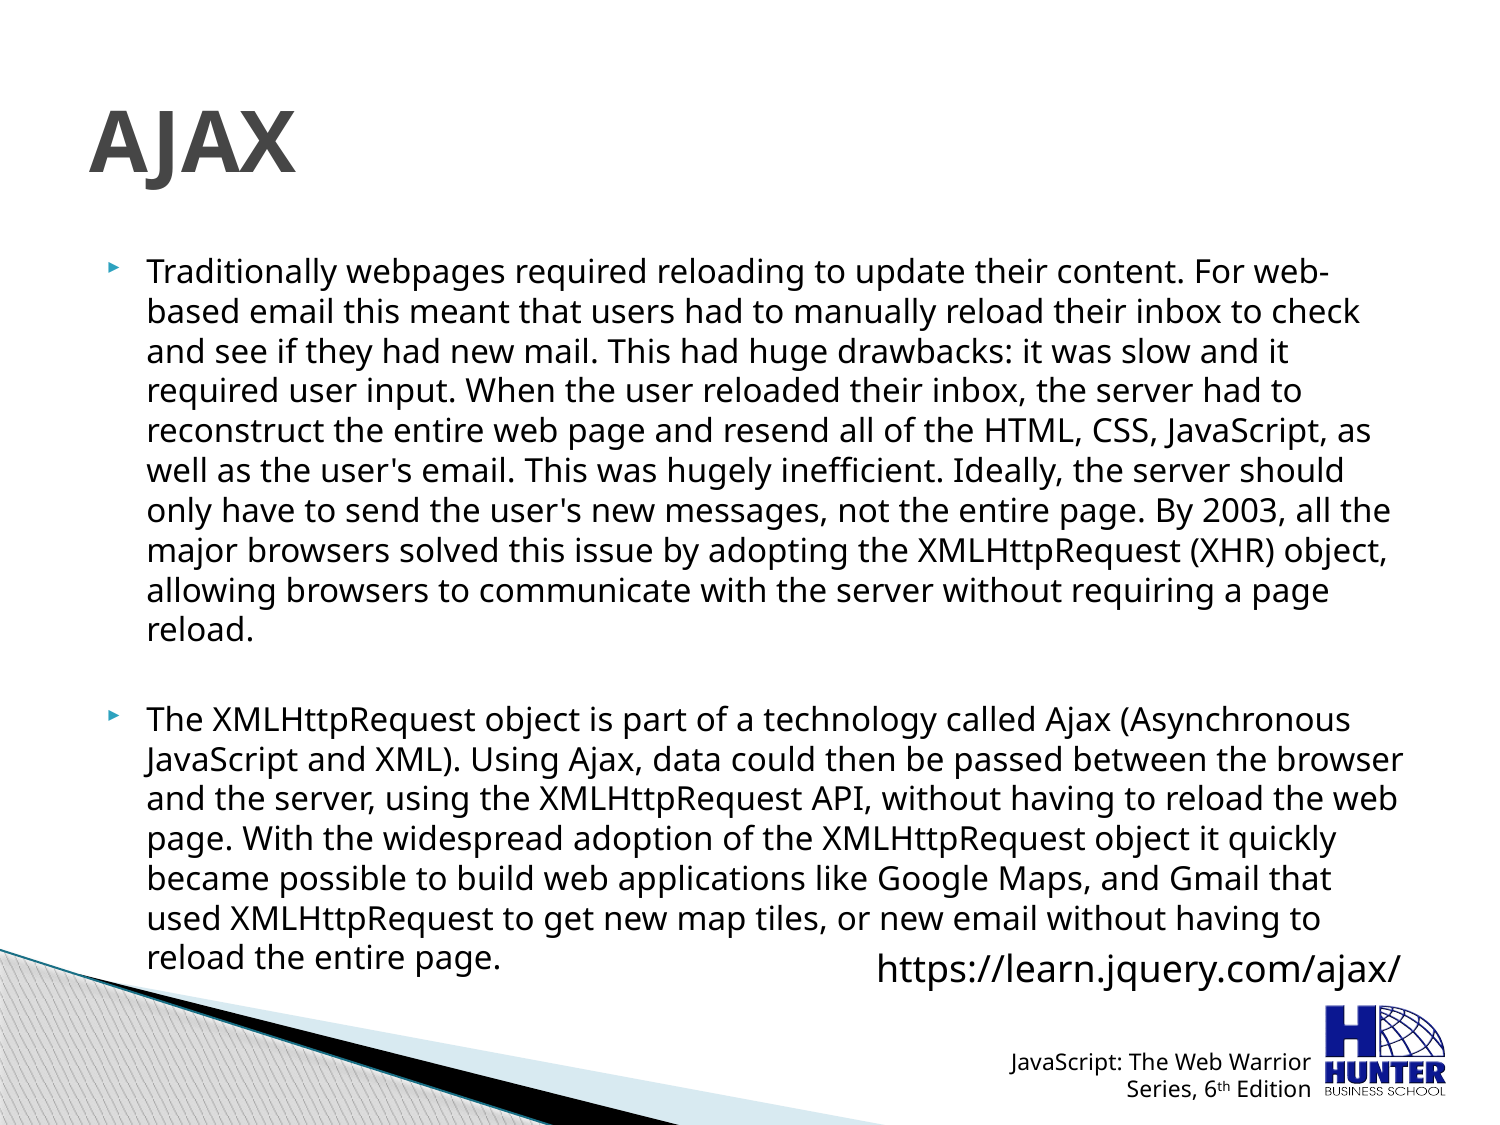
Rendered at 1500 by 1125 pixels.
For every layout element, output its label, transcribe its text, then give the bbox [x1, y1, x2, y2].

list Traditionally webpages required reloading to update their content. For web-based email this meant that users had to manually reload their inbox to check and see if they had new mail. This had huge drawbacks: it was slow and it required user input. When the user reloaded their inbox, the server had to reconstruct the entire web page and resend all of the HTML, CSS, JavaScript, as well as the user's email. This was hugely inefficient. Ideally, the server should only have to send the user's new messages, not the entire page. By 2003, all the major browsers solved this issue by adopting the XMLHttpRequest (XHR) object, allowing browsers to communicate with the server without requiring a page reload. The XMLHttpRequest object is part of a technology called Ajax (Asynchronous JavaScript and XML). Using Ajax, data could then be passed between the browser and the server, using the XMLHttpRequest API, without having to reload the web page. With the widespread adoption of the XMLHttpRequest object it quickly became possible to build web applications like Google Maps, and Gmail that used XMLHttpRequest to get new map tiles, or new email without having to reload the entire page. [75, 243, 1425, 986]
picture [1325, 1005, 1446, 1097]
title AJAX [75, 45, 1425, 233]
text_box https://learn.jquery.com/ajax/ [861, 937, 1417, 998]
